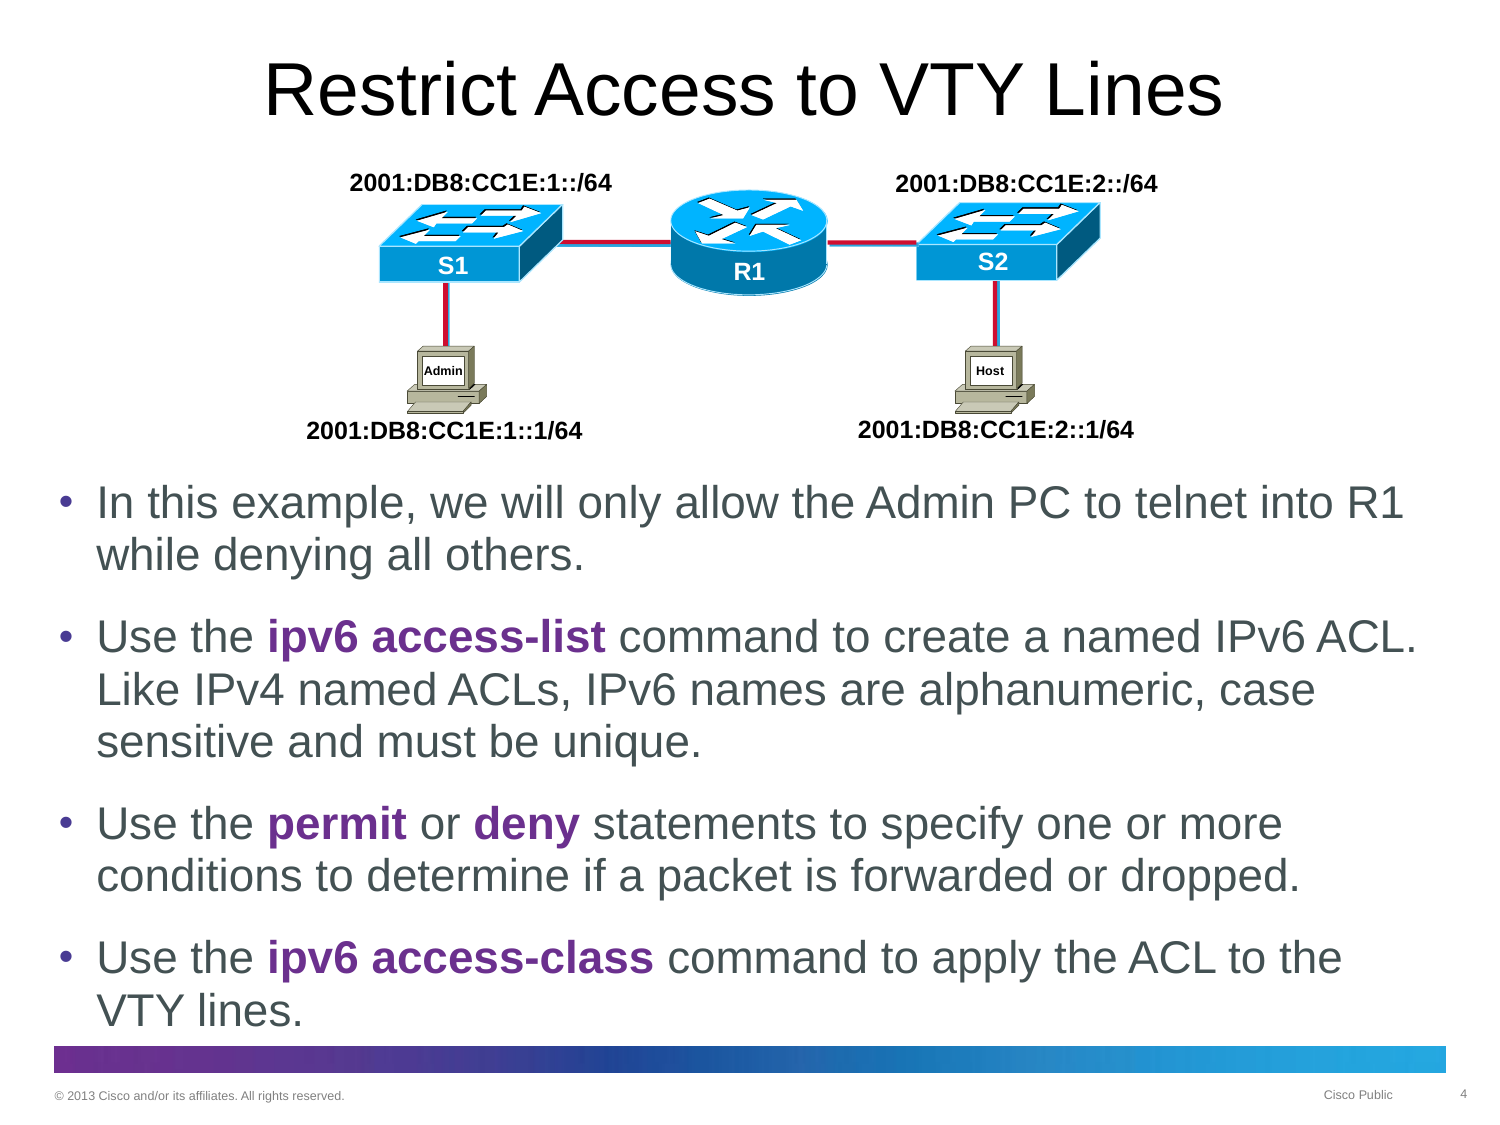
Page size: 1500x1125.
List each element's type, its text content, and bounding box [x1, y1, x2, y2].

text_box 2001:DB8:CC1E:1::1/64 [291, 407, 599, 453]
picture [954, 345, 1036, 415]
text_box 2001:DB8:CC1E:1::/64 [334, 158, 628, 204]
picture [955, 211, 1012, 224]
picture [996, 253, 1007, 269]
picture [736, 263, 749, 279]
text_box Host [1040, 355, 1046, 385]
text_box 2001:DB8:CC1E:2::/64 [880, 159, 1174, 205]
text_box 2001:DB8:CC1E:2::1/64 [843, 406, 1150, 451]
picture [1019, 205, 1075, 219]
picture [54, 1046, 1446, 1073]
picture [916, 202, 1060, 246]
picture [753, 263, 764, 279]
picture [980, 253, 993, 270]
picture [378, 203, 565, 284]
picture [698, 223, 744, 243]
picture [700, 199, 748, 218]
picture [940, 229, 996, 241]
picture [916, 202, 1102, 282]
picture [750, 225, 798, 244]
list In this example, we will only allow the Admin PC to telnet into R1 while denying all others. Use the ipv6 access-list command to create a named IPv6 ACL. Like IPv4 named ACLs, IPv6 names are alphanumeric, case sensitive and must be unique. Use the permit or deny statements to specify one or more conditions to determine if a packet is forwarded or dropped. Use the ipv6 access-class command to apply the ACL to the VTY lines. [43, 137, 1451, 1004]
picture [670, 266, 828, 297]
picture [406, 345, 488, 415]
picture [753, 200, 801, 218]
title Restrict Access to VTY Lines [39, 0, 1449, 138]
picture [1002, 223, 1057, 236]
picture [670, 189, 828, 263]
